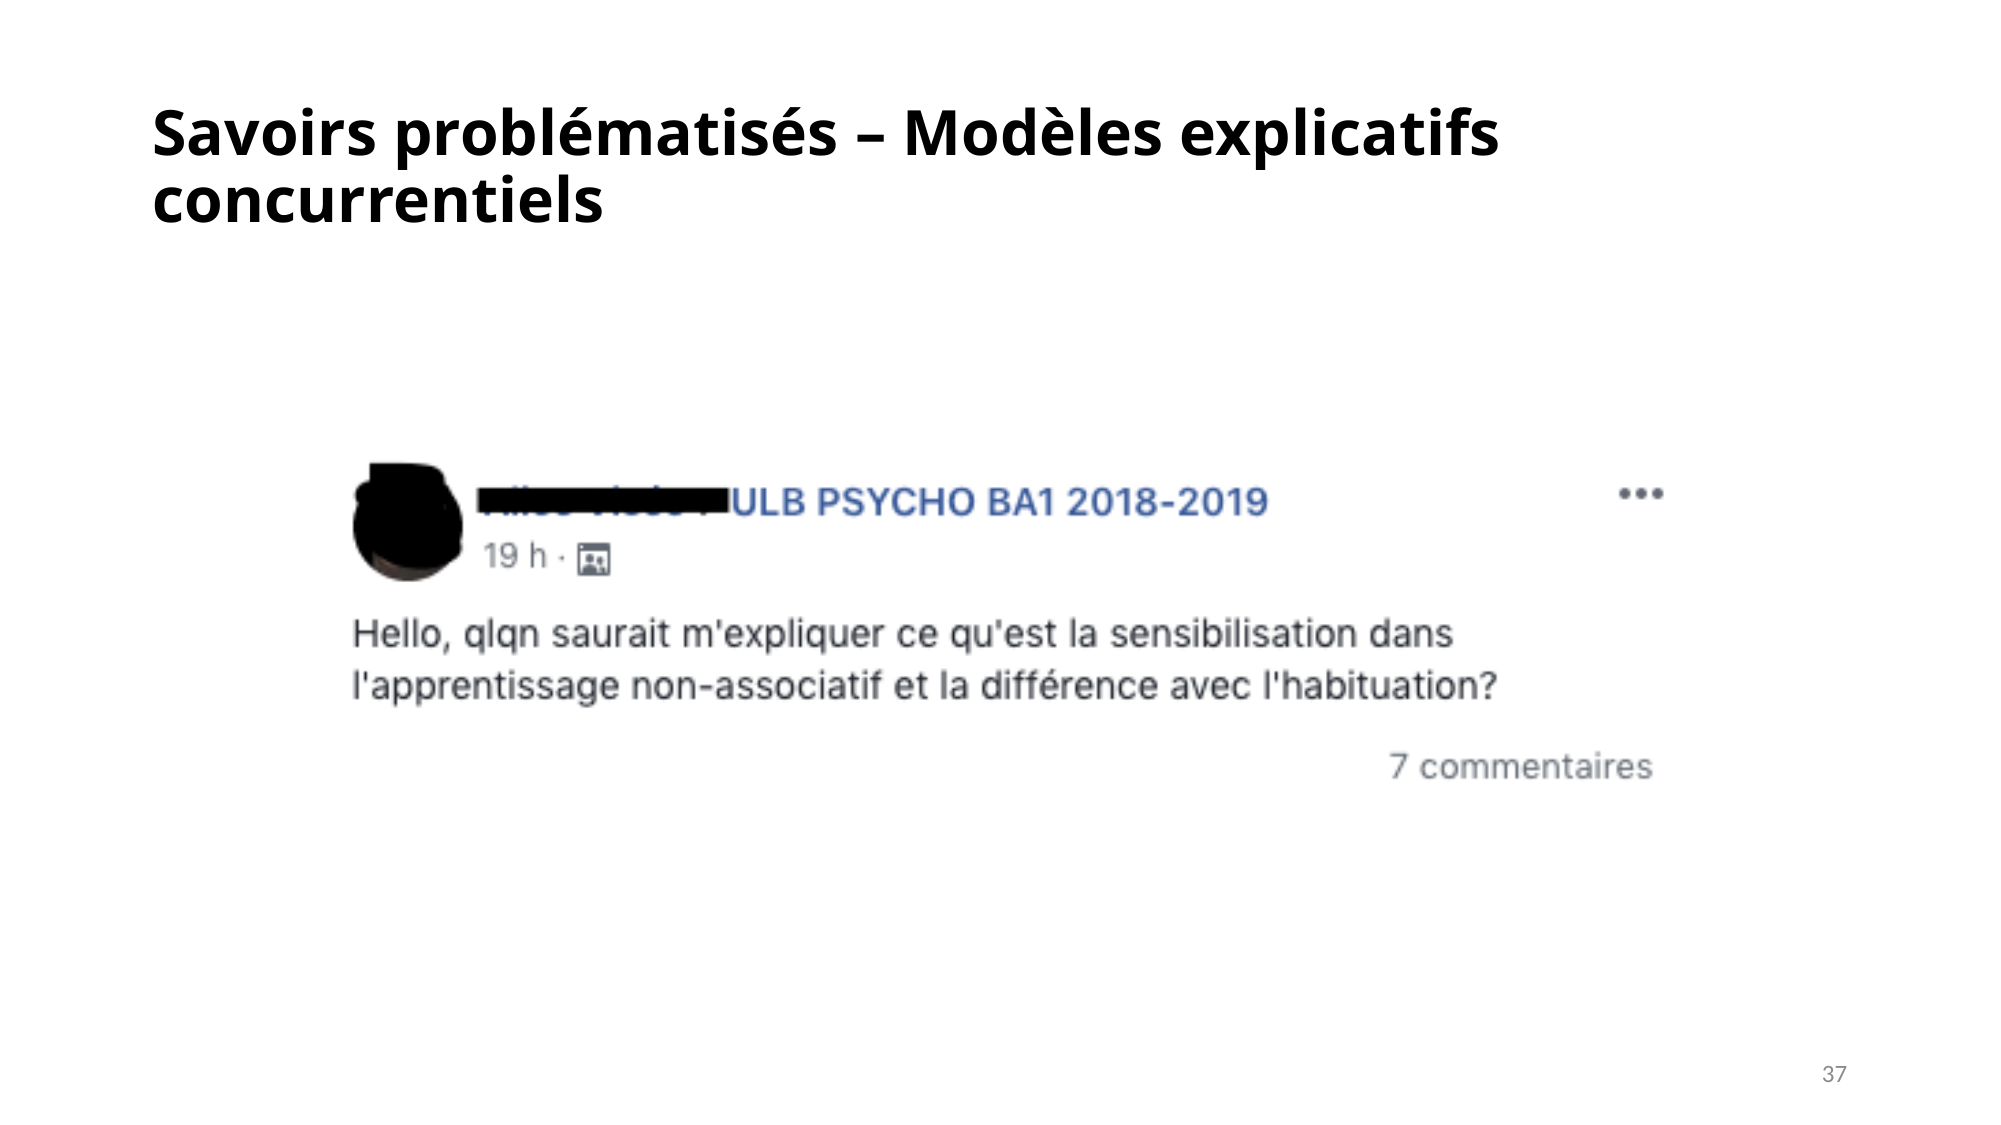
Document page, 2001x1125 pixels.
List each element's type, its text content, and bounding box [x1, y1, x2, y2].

title Savoirs problématisés – Modèles explicatifs concurrentiels [137, 59, 1863, 278]
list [324, 456, 1675, 804]
slide_number 37 [1412, 1042, 1863, 1103]
